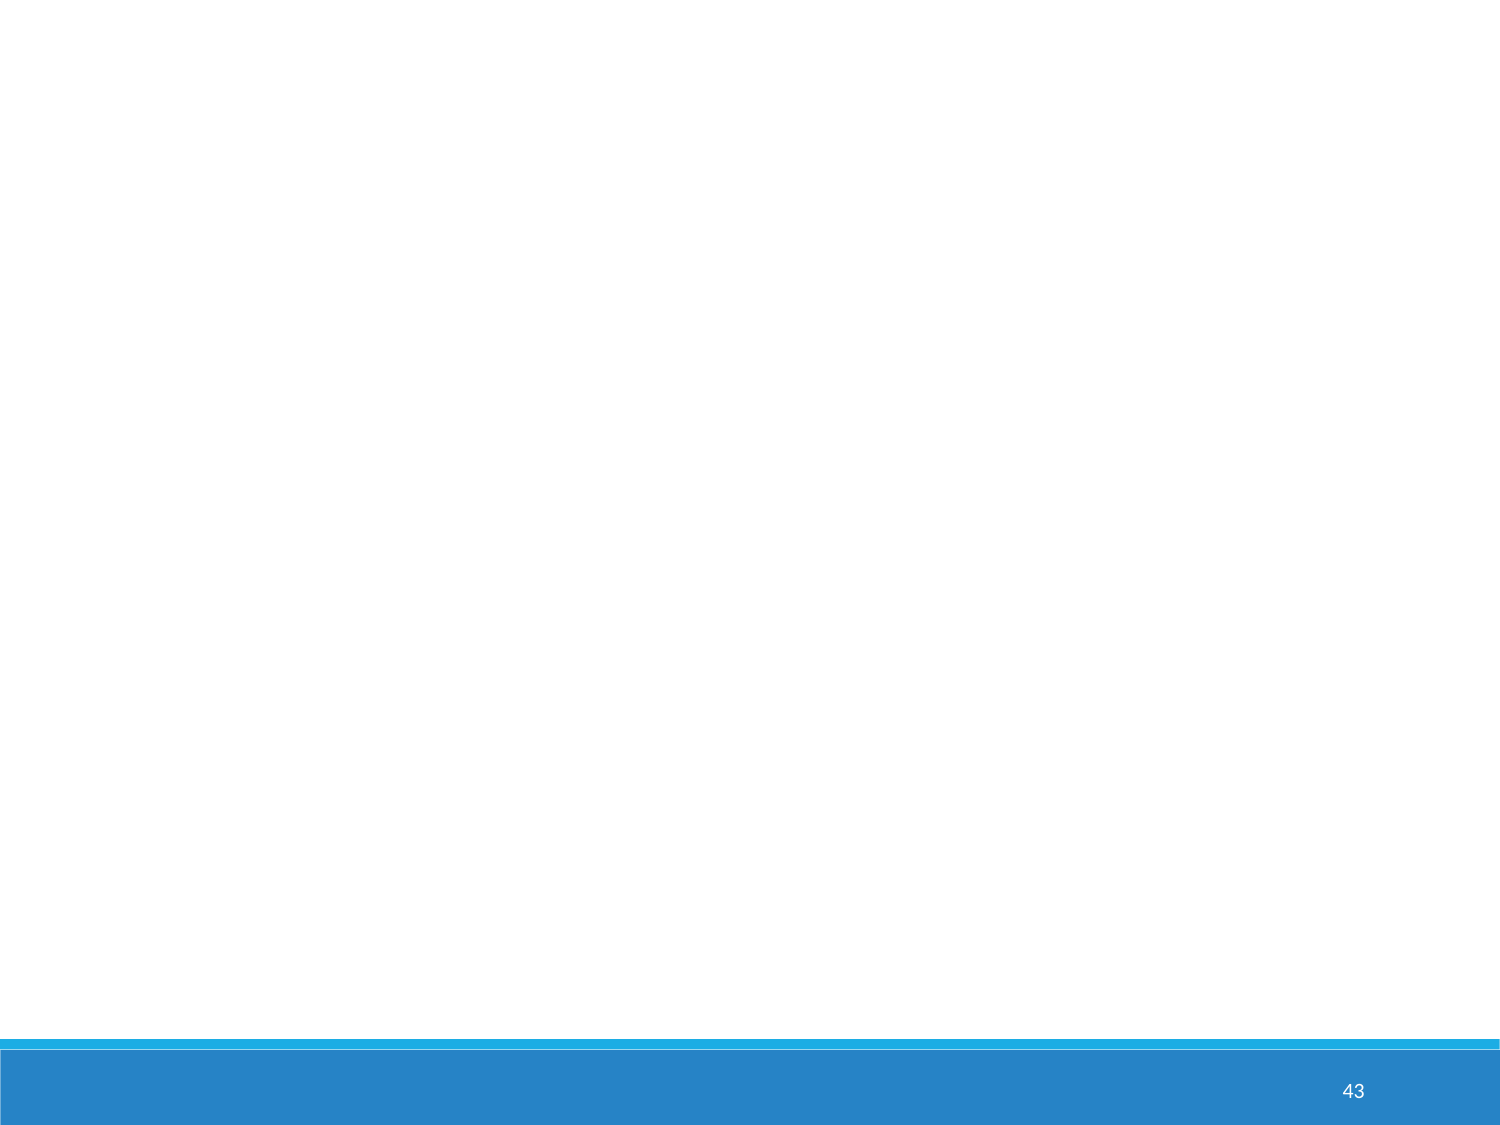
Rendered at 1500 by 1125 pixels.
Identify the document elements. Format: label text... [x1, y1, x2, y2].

slide_number 43 [1218, 1059, 1380, 1120]
